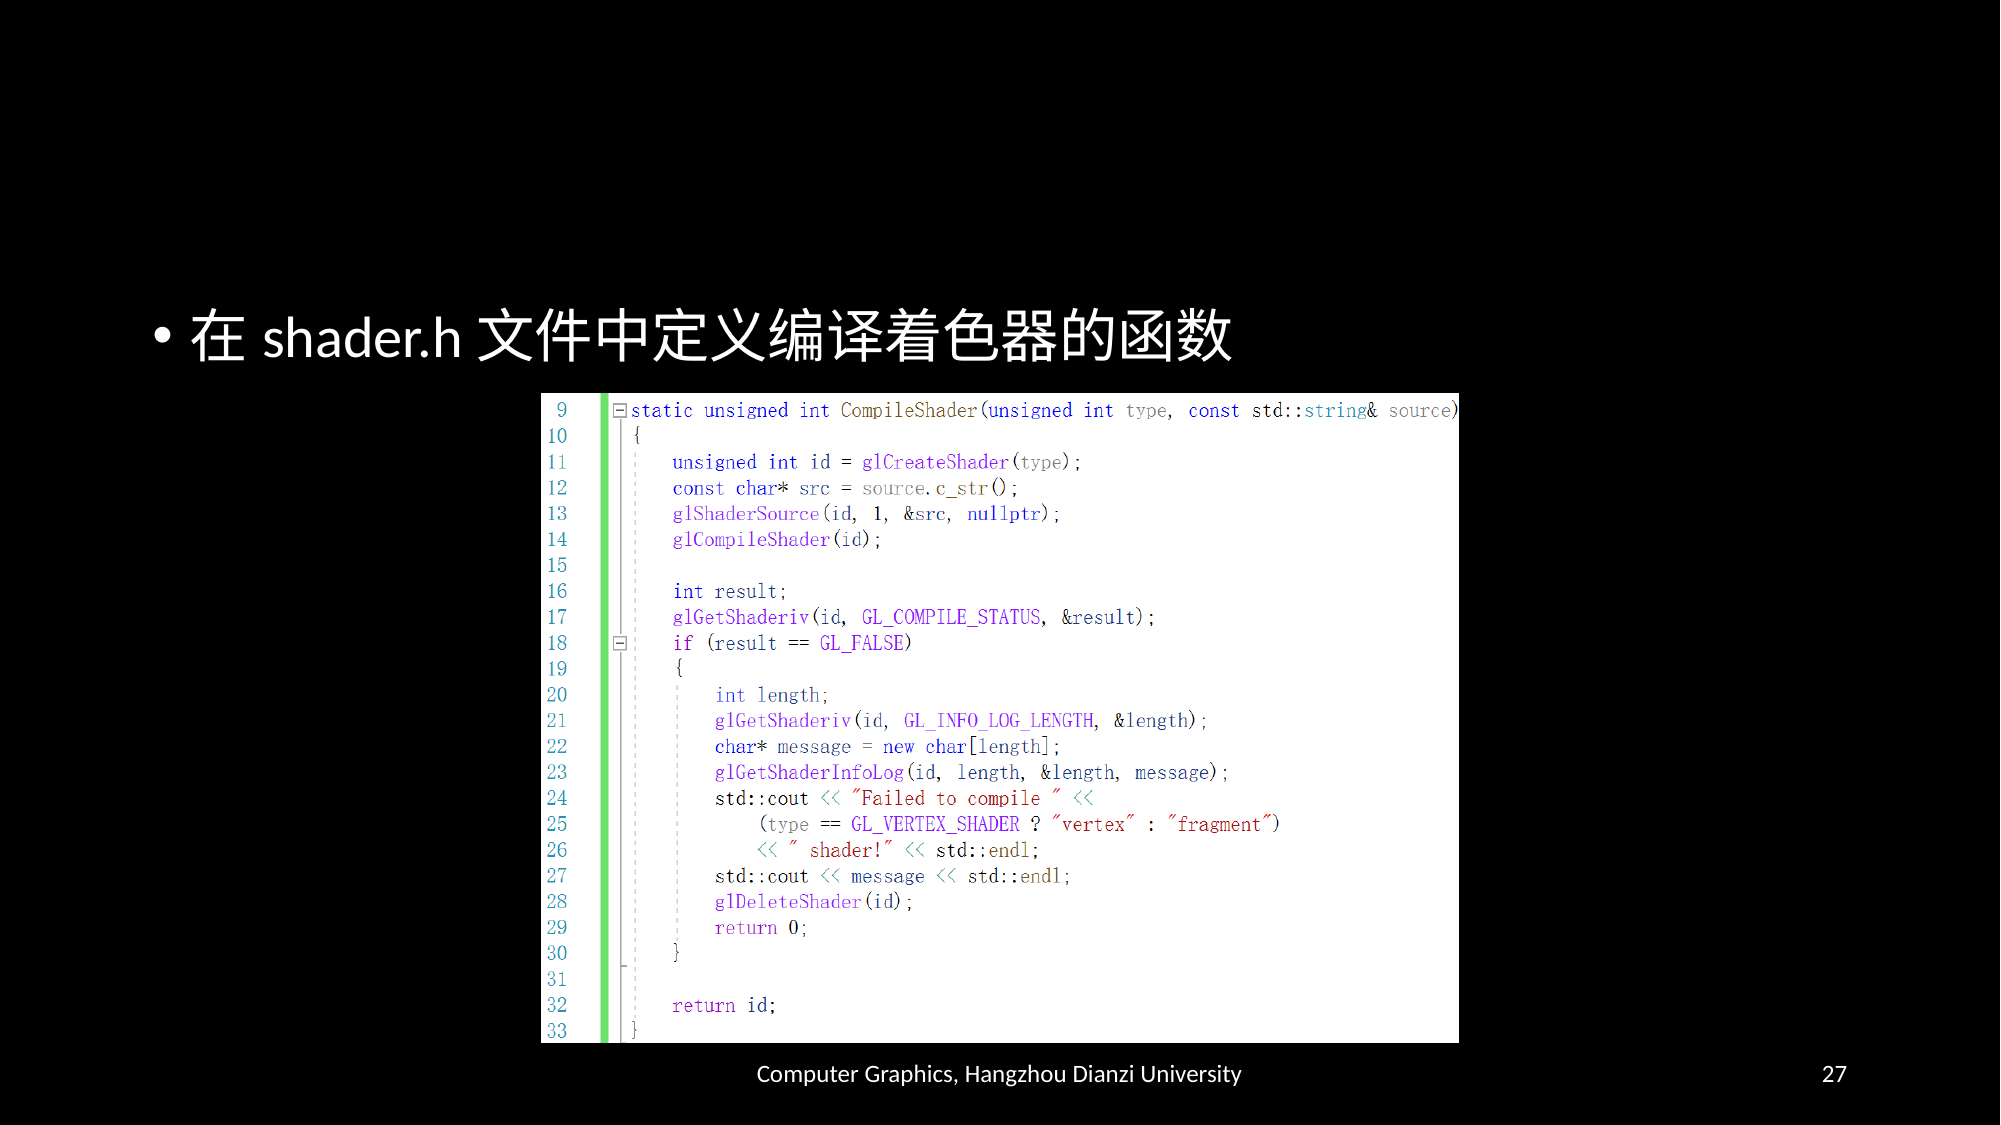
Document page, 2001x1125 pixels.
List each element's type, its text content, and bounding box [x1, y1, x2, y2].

slide_number 27 [1412, 1042, 1863, 1103]
footer Computer Graphics, Hangzhou Dianzi University [662, 1043, 1338, 1103]
picture [541, 393, 1459, 1043]
list 在shader.h文件中定义编译着色器的函数 [137, 299, 1863, 1014]
